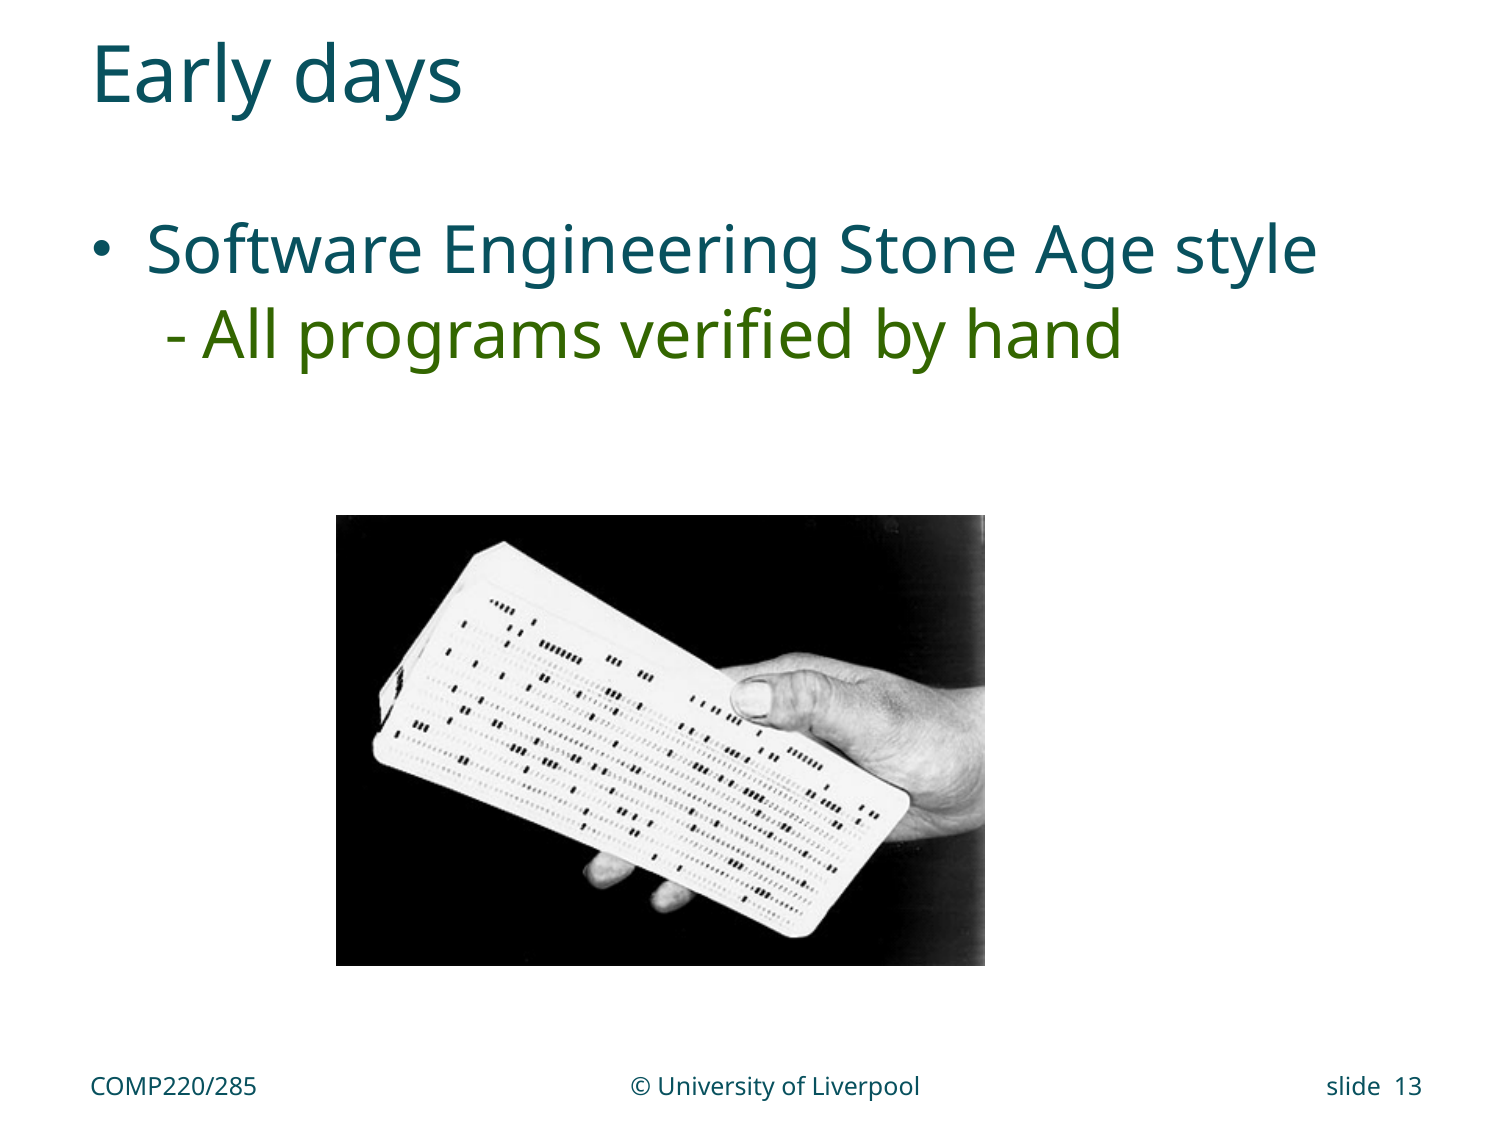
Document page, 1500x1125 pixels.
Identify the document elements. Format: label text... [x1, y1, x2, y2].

slide_number slide 13 [1212, 1062, 1438, 1113]
footer COMP220/285 [74, 1062, 575, 1125]
slide_number © University of Liverpool [600, 1062, 951, 1125]
list Software Engineering Stone Age style All programs verified by hand [75, 208, 1363, 1024]
title Early days [75, 16, 1425, 126]
picture [336, 515, 986, 966]
